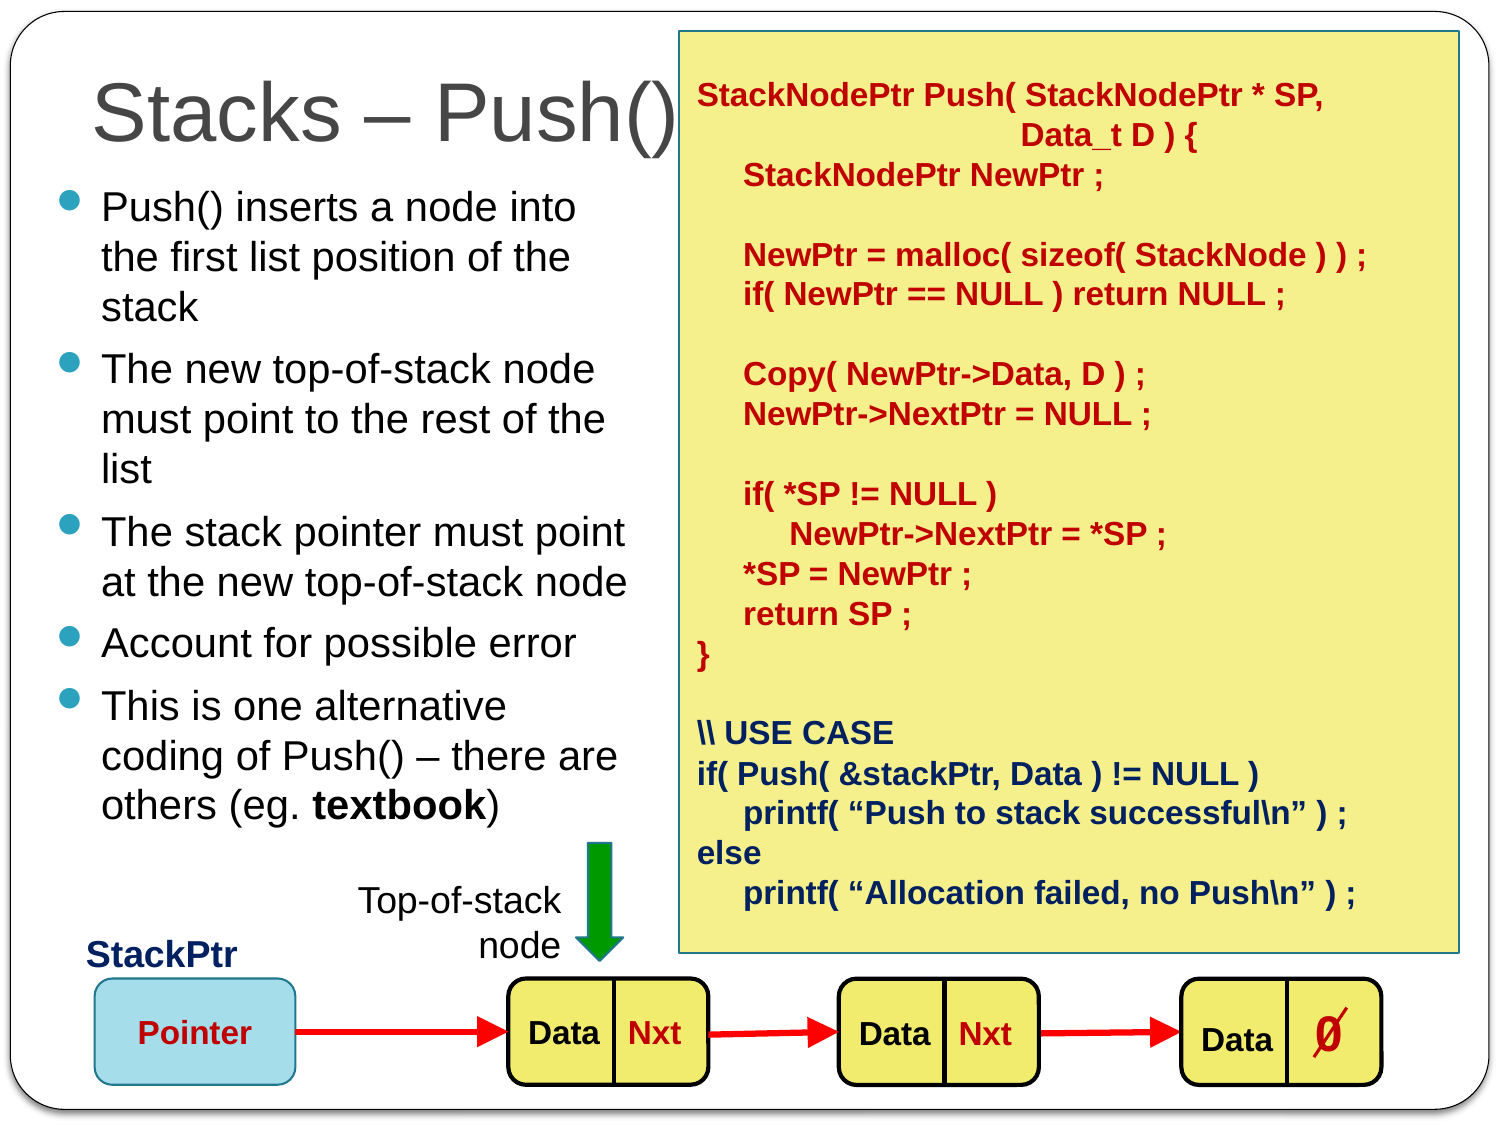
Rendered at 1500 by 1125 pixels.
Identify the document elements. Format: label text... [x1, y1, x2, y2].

title Stacks – Push() [76, 45, 678, 173]
text_box [586, 841, 613, 921]
list Push() inserts a node into the first list position of the stack The new top-of-stack node must point to the rest of the list The stack pointer must point at the new top-of-stack node Account for possible error This is one alternative coding of Push() – there are others (eg. textbook) [41, 172, 656, 882]
text_box Top-of-stack node [316, 868, 577, 921]
text_box StackNodePtr Push( StackNodePtr * SP, Data_t D ) { StackNodePtr NewPtr ; NewPtr = malloc( sizeof( StackNode ) ) ; if( NewPtr == NULL ) return NULL ; Copy( NewPtr->Data, D ) ; NewPtr->NextPtr = NULL ; if( *SP != NULL ) NewPtr->NextPtr = *SP ; *SP = NewPtr ; return SP ; } \\ USE CASE if( Push( &stackPtr, Data ) != NULL ) printf( “Push to stack successful\n” ) ; else printf( “Allocation failed, no Push\n” ) ; [678, 30, 1460, 954]
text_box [70, 922, 1382, 1086]
